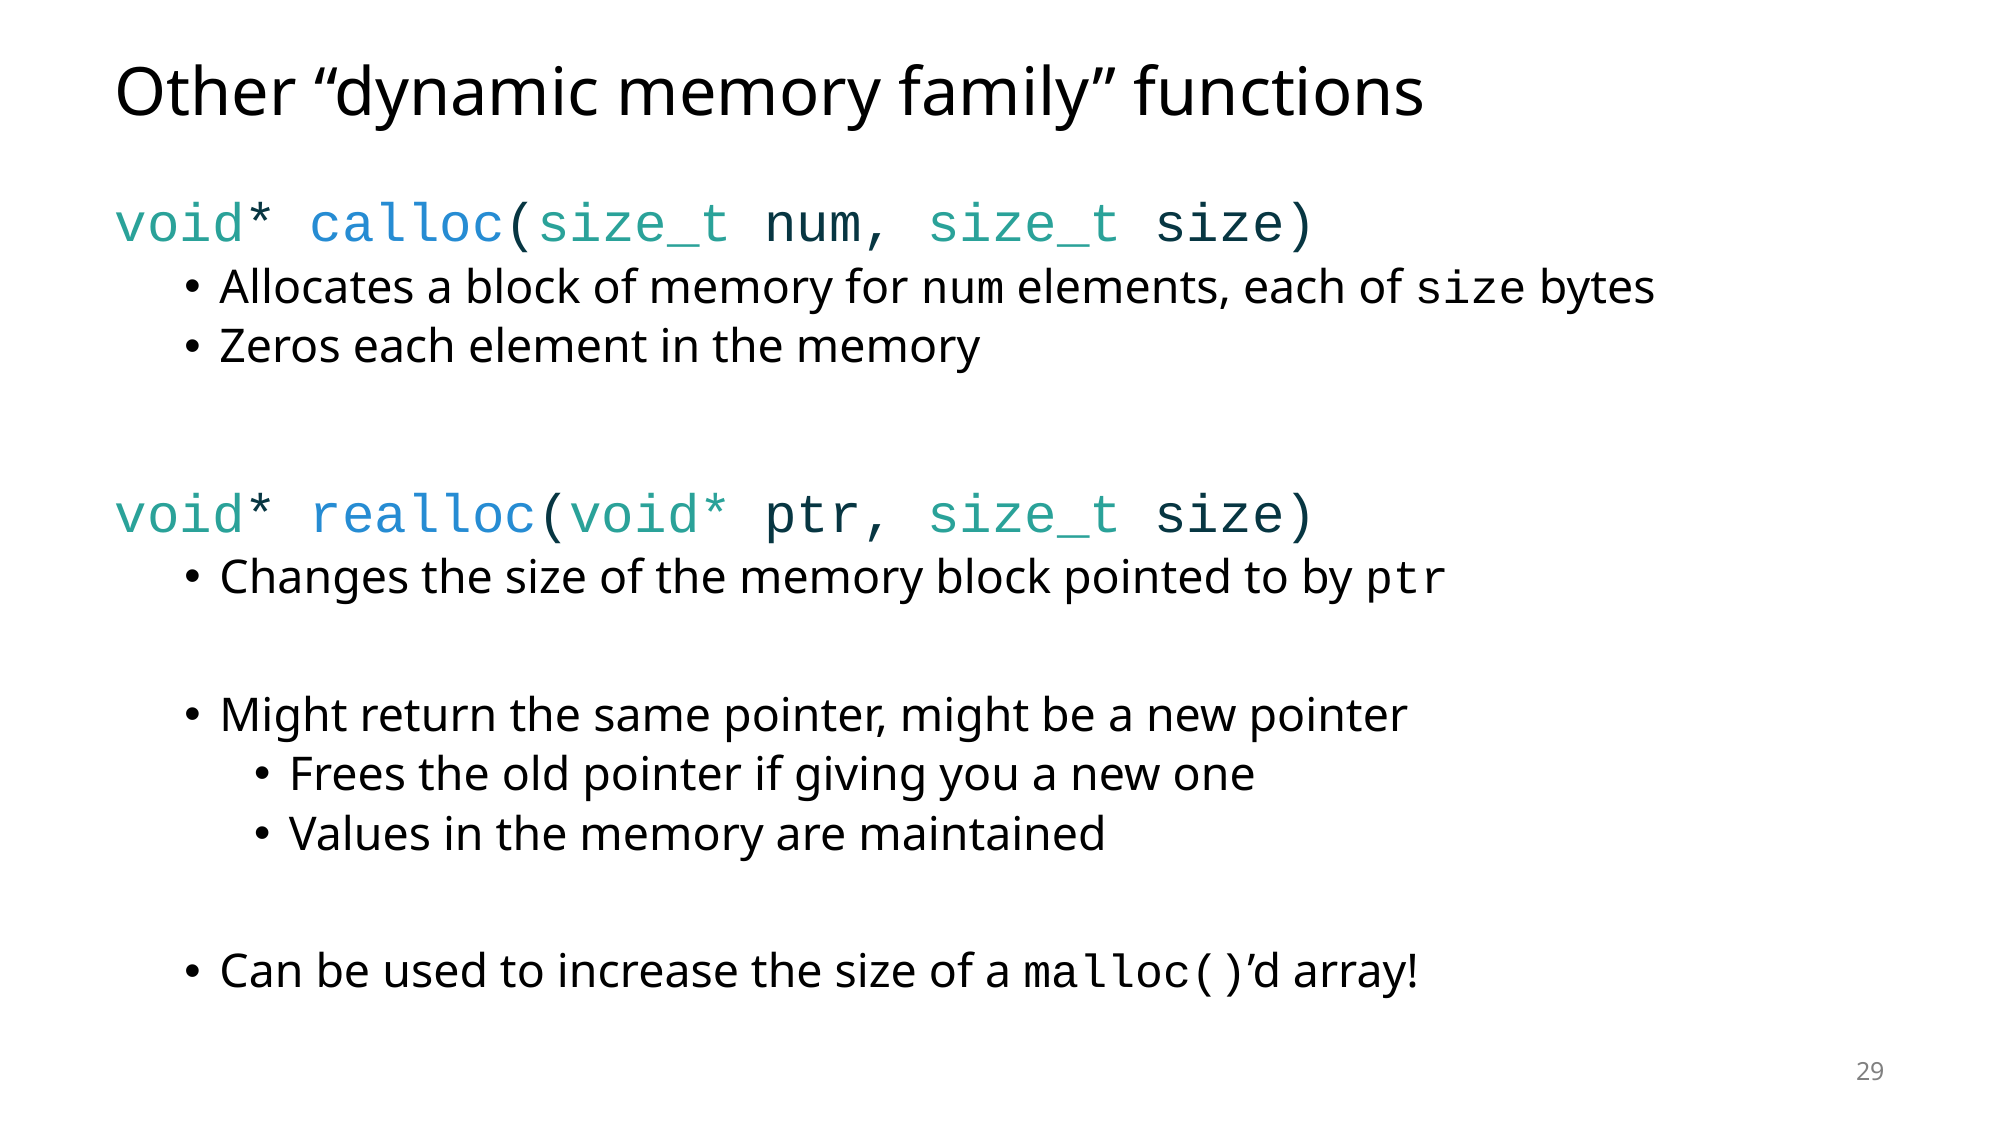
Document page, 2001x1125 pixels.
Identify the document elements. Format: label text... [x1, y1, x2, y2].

title Other “dynamic memory family” functions [99, 37, 1900, 150]
slide_number 29 [1749, 1042, 1900, 1103]
list void* calloc(size_t num, size_t size) Allocates a block of memory for num elements, each of size bytes Zeros each element in the memory void* realloc(void* ptr, size_t size) Changes the size of the memory block pointed to by ptr Might return the same pointer, might be a new pointer Frees the old pointer if giving you a new one Values in the memory are maintained Can be used to increase the size of a malloc()’d array! [99, 187, 1900, 1013]
